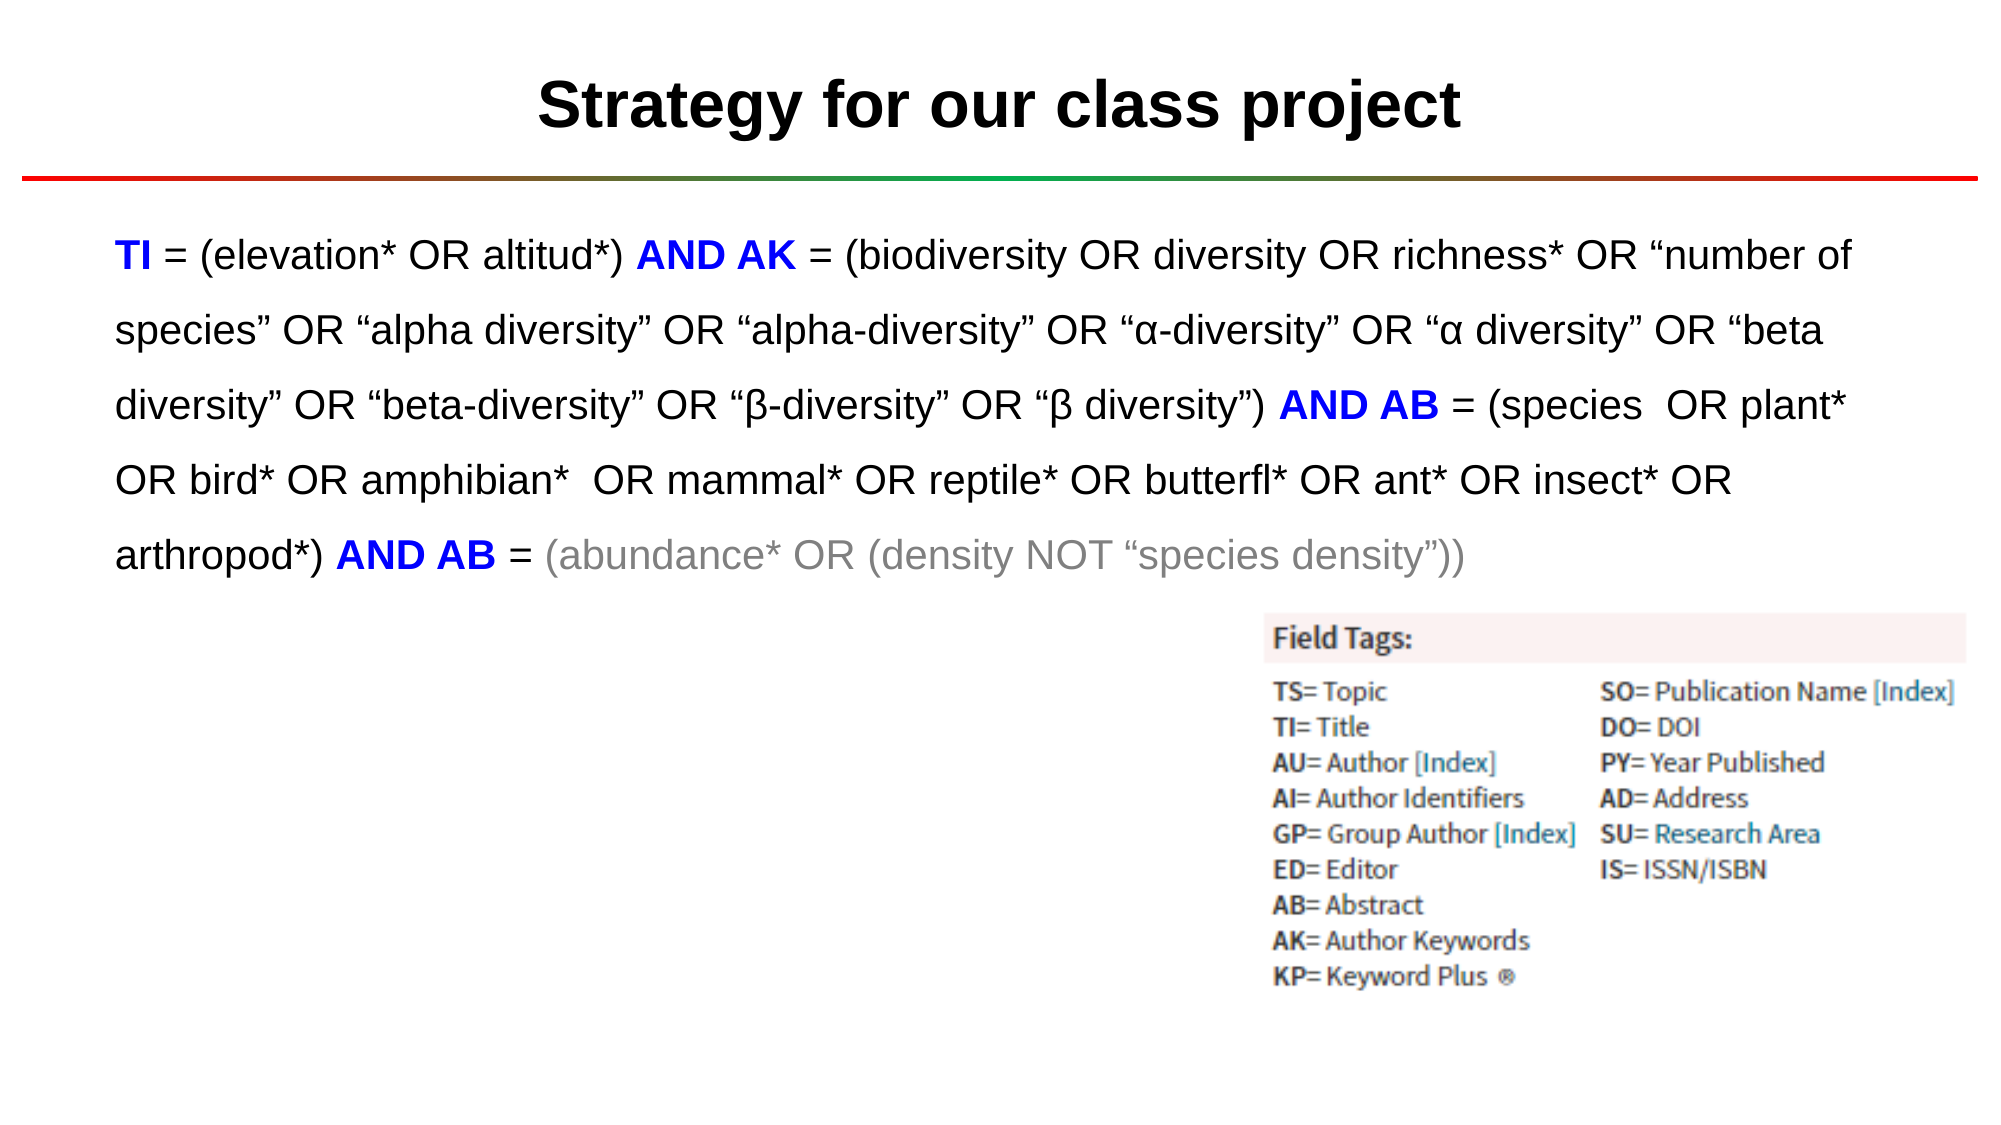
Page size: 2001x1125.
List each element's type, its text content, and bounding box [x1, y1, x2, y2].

title Strategy for our class project [99, 20, 1900, 181]
picture [1260, 609, 2000, 1011]
list TI = (elevation* OR altitud*) AND AK = (biodiversity OR diversity OR richness* OR “number of species” OR “alpha diversity” OR “alpha-diversity” OR “α-diversity” OR “α diversity” OR “beta diversity” OR “beta-diversity” OR “β-diversity” OR “β diversity”) AND AB = (species OR plant* OR bird* OR amphibian* OR mammal* OR reptile* OR butterfl* OR ant* OR insect* OR arthropod*) AND AB = (abundance* OR (density NOT “species density”)) [99, 195, 1900, 1024]
